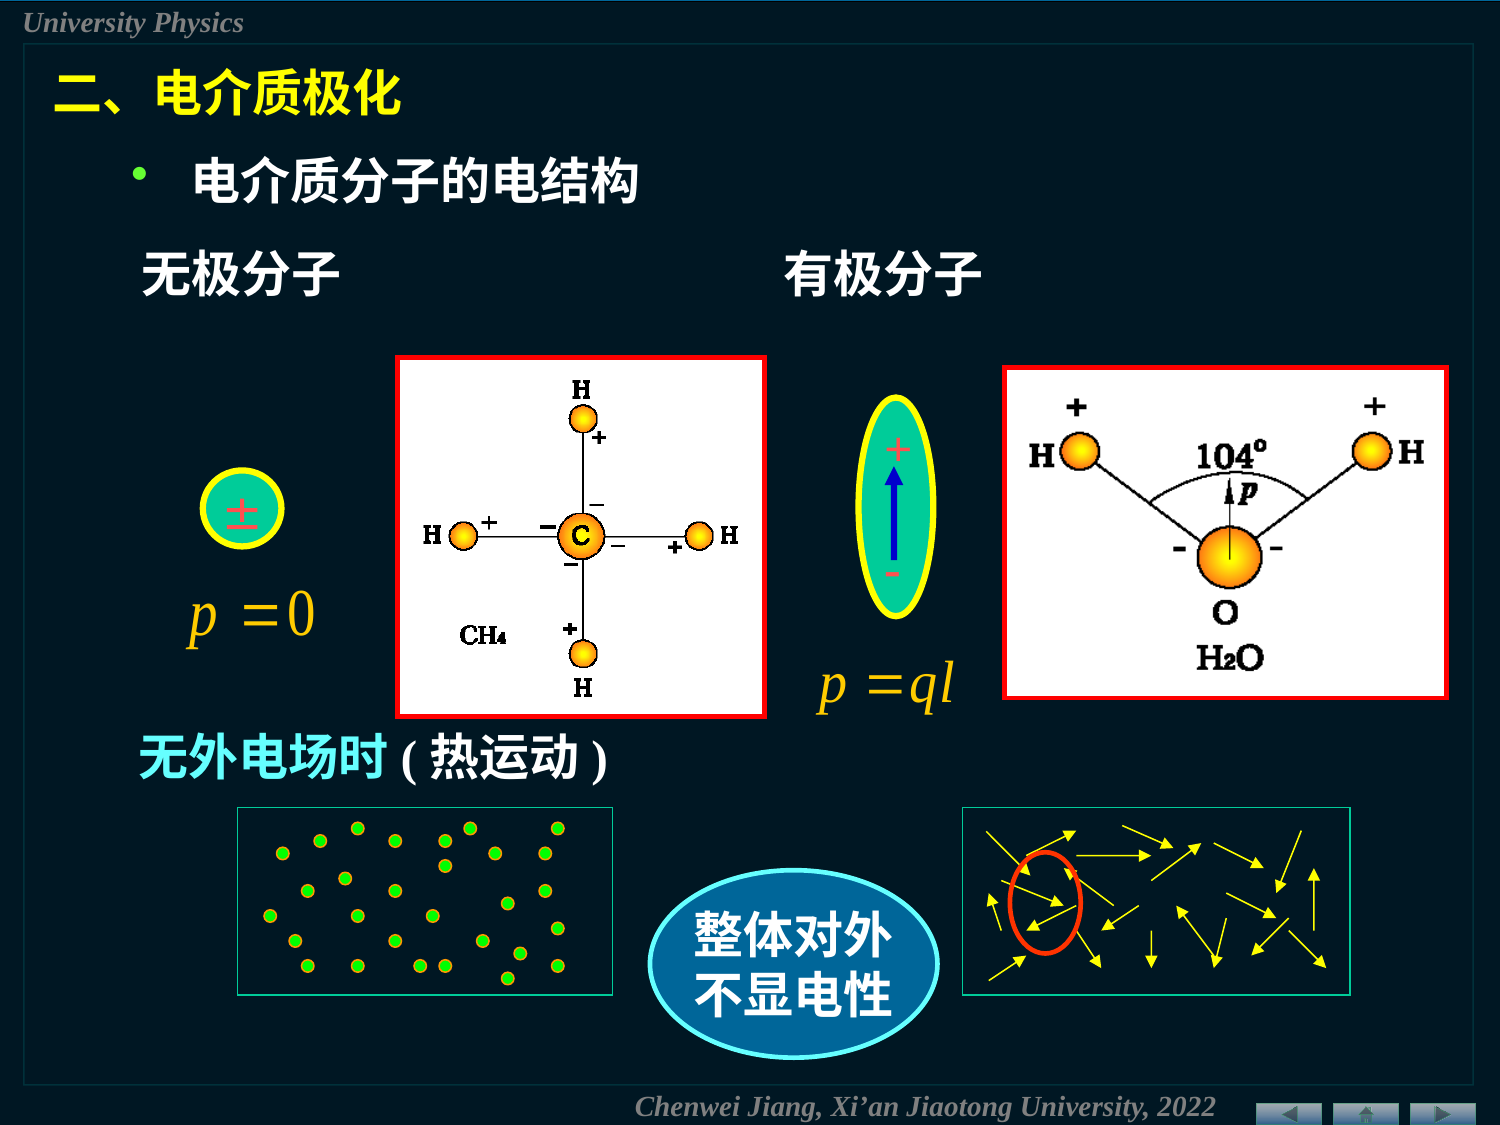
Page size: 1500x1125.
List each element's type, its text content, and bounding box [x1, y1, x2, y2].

text_box [237, 807, 613, 996]
text_box + - [858, 397, 934, 617]
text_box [263, 821, 565, 985]
text_box  [202, 470, 282, 547]
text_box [808, 647, 970, 721]
text_box 二、电介质极化 [37, 54, 739, 130]
text_box 无极分子 [125, 234, 358, 310]
text_box 电介质分子的电结构 [117, 141, 833, 217]
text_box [962, 807, 1351, 996]
text_box 整体对外 不显电性 [649, 870, 938, 1058]
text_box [170, 573, 325, 659]
picture [1006, 369, 1445, 696]
text_box 有极分子 [769, 234, 1035, 310]
text_box 无外电场时(热运动) [123, 718, 716, 793]
text_box [887, 466, 901, 561]
picture [399, 359, 763, 715]
